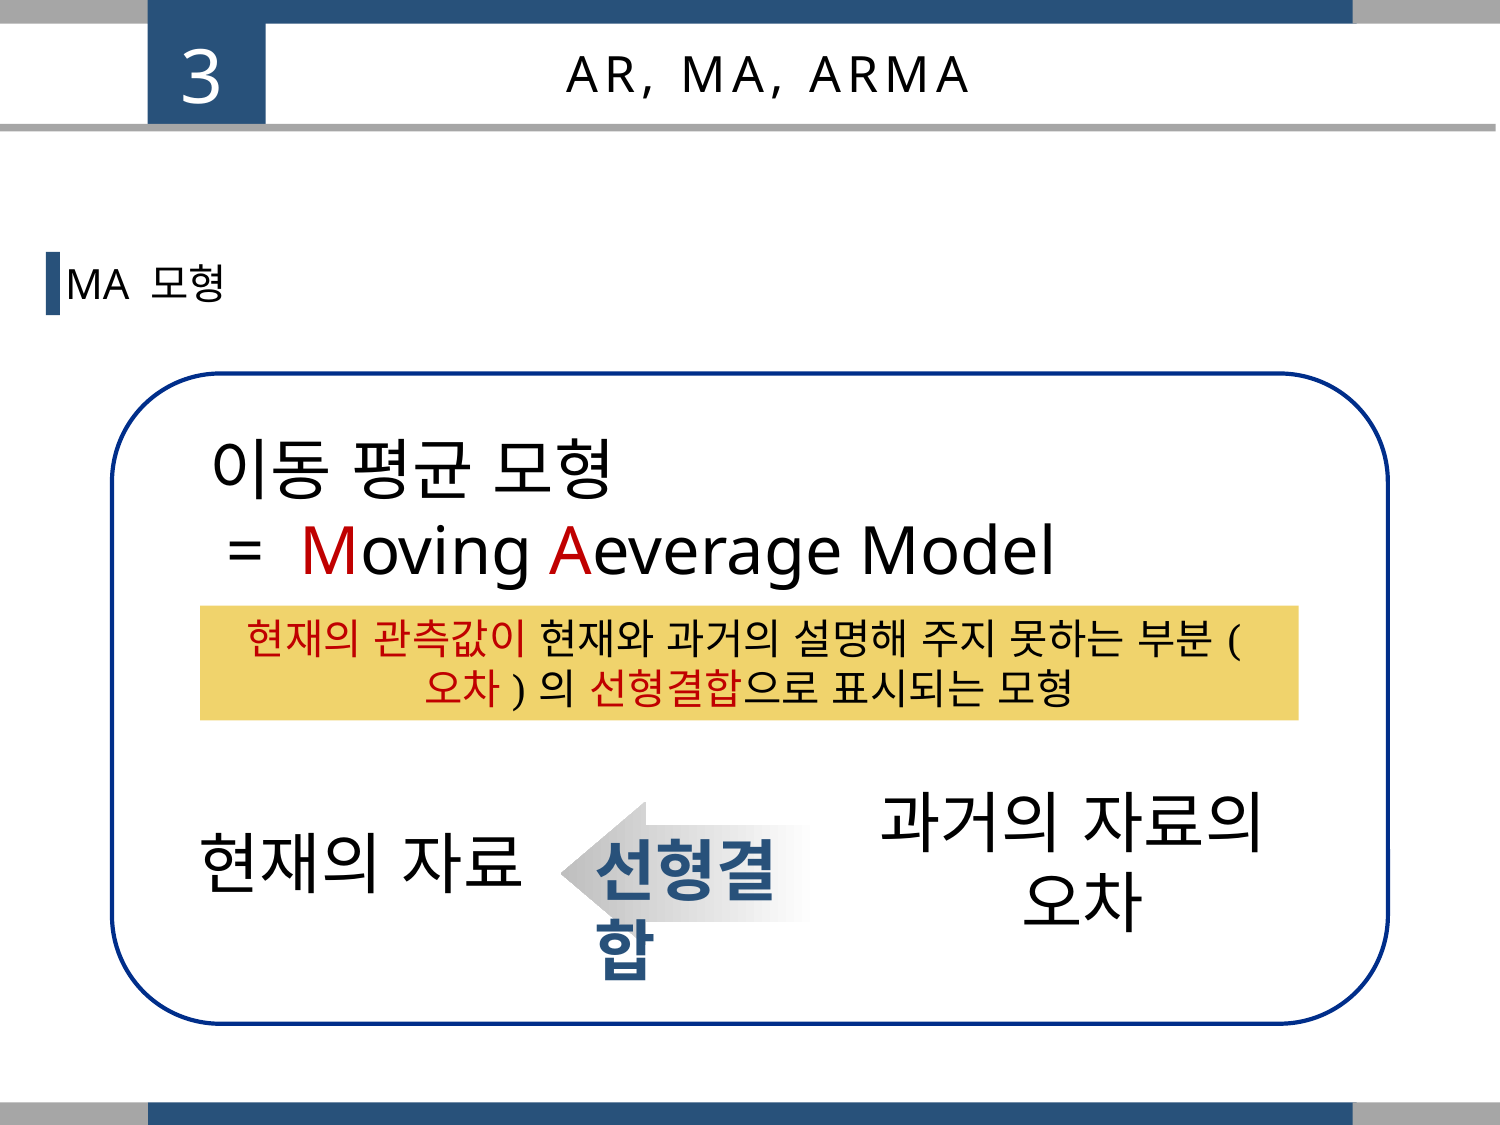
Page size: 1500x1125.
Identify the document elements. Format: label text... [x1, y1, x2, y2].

text_box 현재의 자료 [183, 814, 540, 910]
text_box 이동 평균 모형 = Moving Aeverage Model [194, 420, 1081, 595]
text_box AR, MA, ARMA [454, 34, 1081, 110]
text_box [109, 371, 1391, 1026]
text_box 과거의 자료의 오차 [864, 773, 1301, 949]
text_box 선형결합 [579, 821, 843, 997]
text_box 현재의 관측값이 현재와 과거의 설명해 주지 못하는 부분(오차)의 선형결합으로 표시되는 모형 [200, 605, 1299, 721]
text_box [145, 0, 268, 122]
text_box 3 [136, 21, 267, 127]
text_box [0, 122, 1498, 133]
text_box [619, 799, 648, 821]
text_box [558, 855, 579, 892]
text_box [45, 250, 226, 317]
